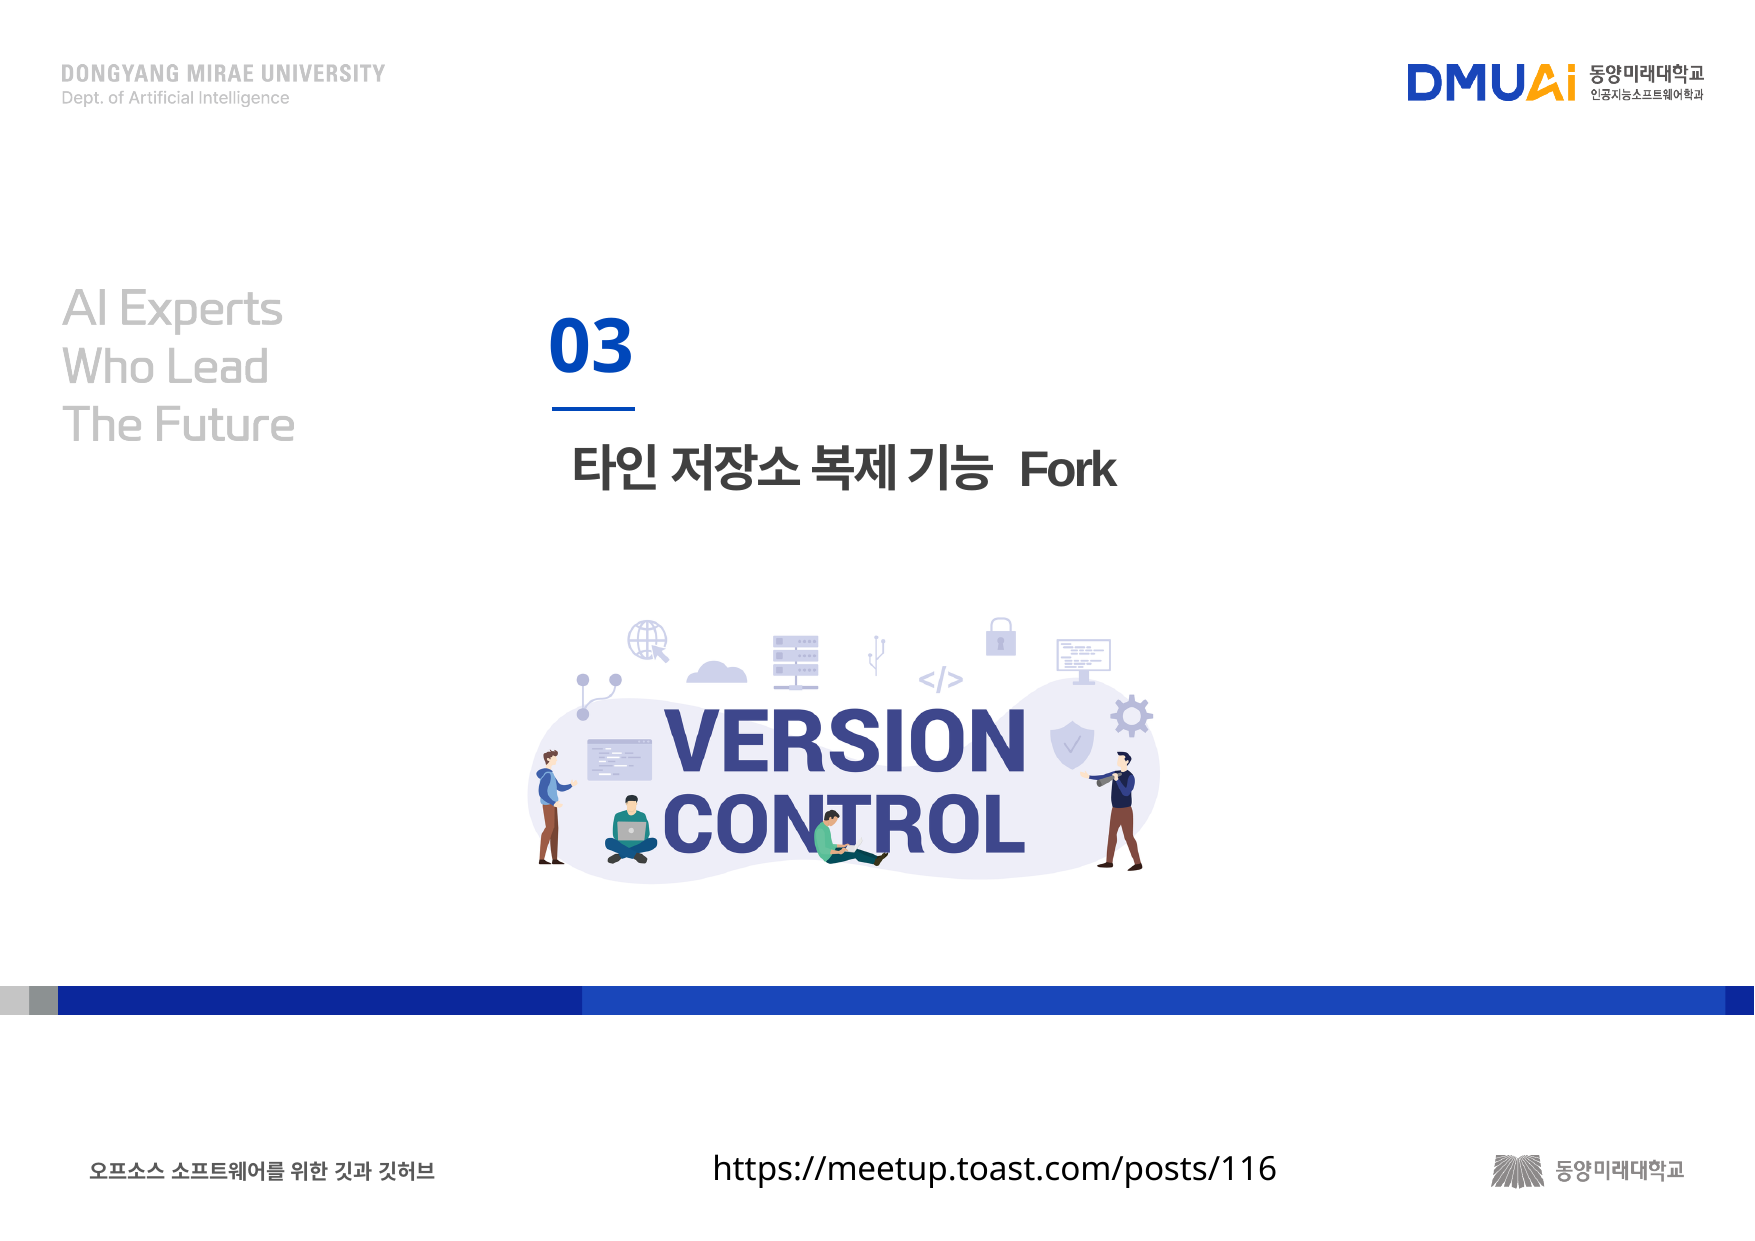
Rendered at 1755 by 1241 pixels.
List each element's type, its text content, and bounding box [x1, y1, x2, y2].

text_box https://meetup.toast.com/posts/116 [697, 1139, 1293, 1195]
picture [61, 289, 295, 442]
picture [498, 561, 1188, 941]
picture [61, 64, 386, 108]
picture [1491, 1155, 1685, 1189]
picture [1408, 64, 1705, 101]
picture [0, 986, 1755, 1015]
text_box 03 [534, 290, 650, 395]
text_box 타인 저장소 복제 기능 Fork [556, 428, 1133, 504]
text_box 오프소스 소프트웨어를 위한 깃과 깃허브 [74, 1151, 451, 1192]
